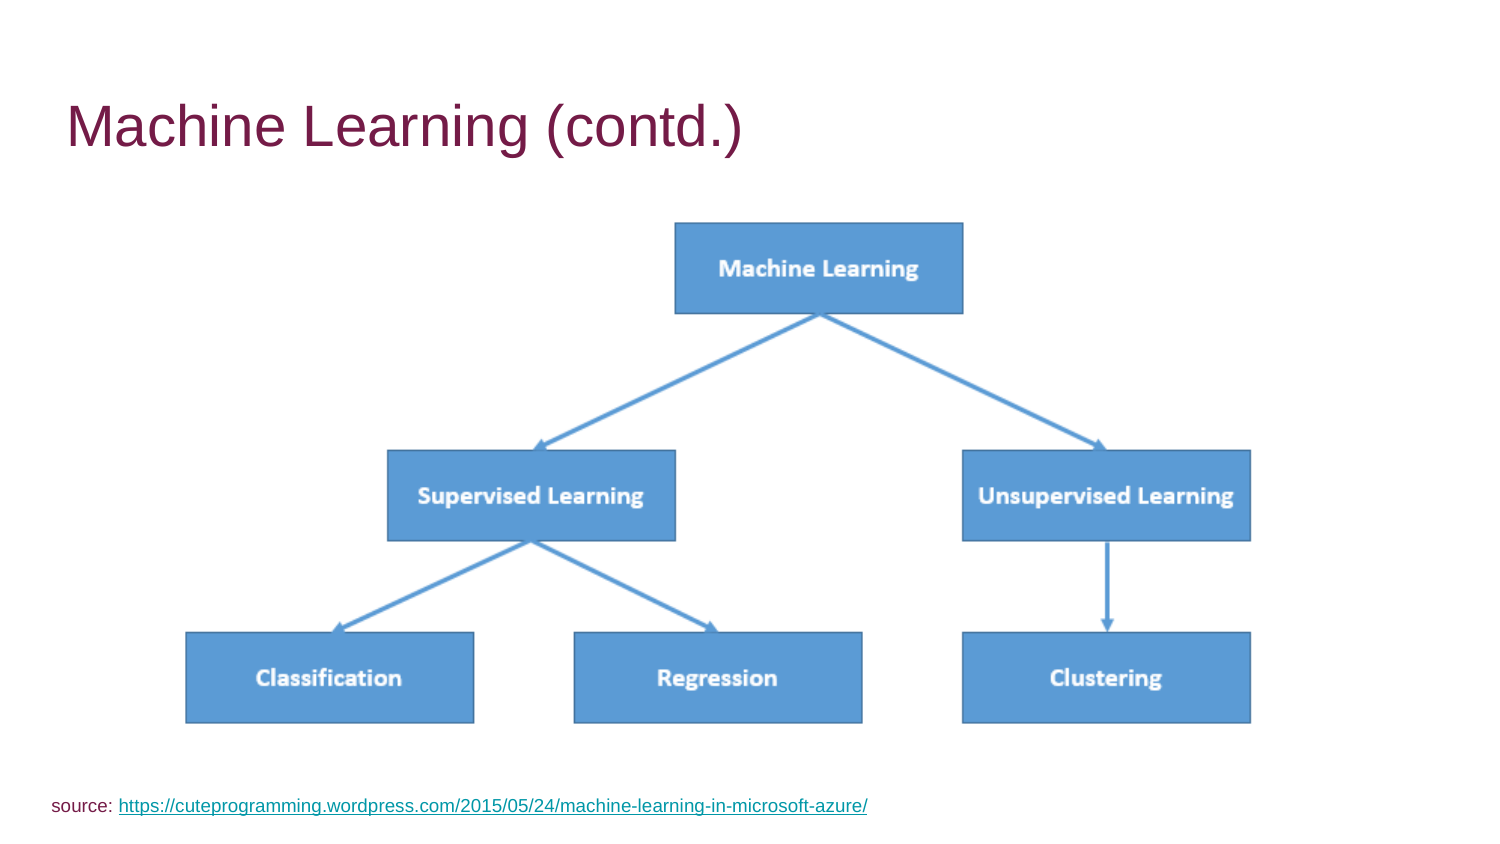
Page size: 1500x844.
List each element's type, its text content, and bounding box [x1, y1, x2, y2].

title Machine Learning (contd.) [51, 72, 1449, 167]
list source: https://cuteprogramming.wordpress.com/2015/05/24/machine-learning-in-microsoft-azure/ [36, 775, 1434, 830]
picture [160, 182, 1310, 761]
